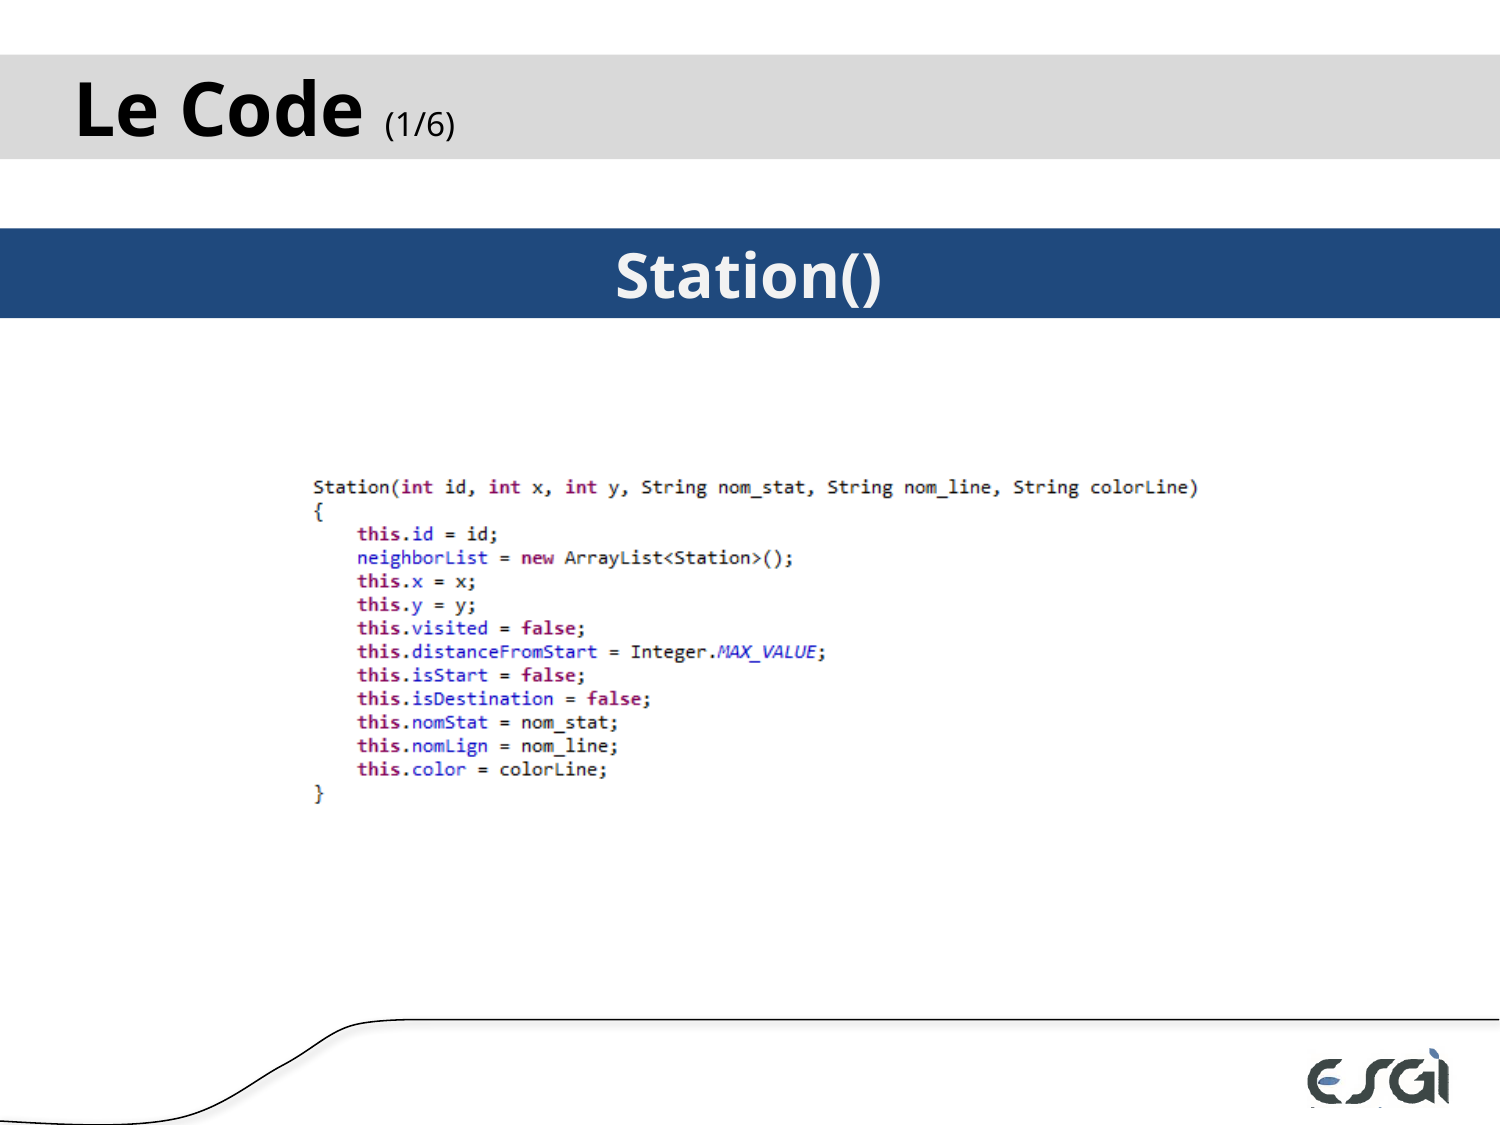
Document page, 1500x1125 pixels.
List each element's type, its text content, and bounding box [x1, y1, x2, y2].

picture [300, 467, 1224, 816]
text_box [0, 1018, 1500, 1125]
text_box Station() [0, 228, 1500, 319]
text_box Le Code (1/6) [0, 54, 1500, 160]
picture [1305, 1046, 1460, 1108]
